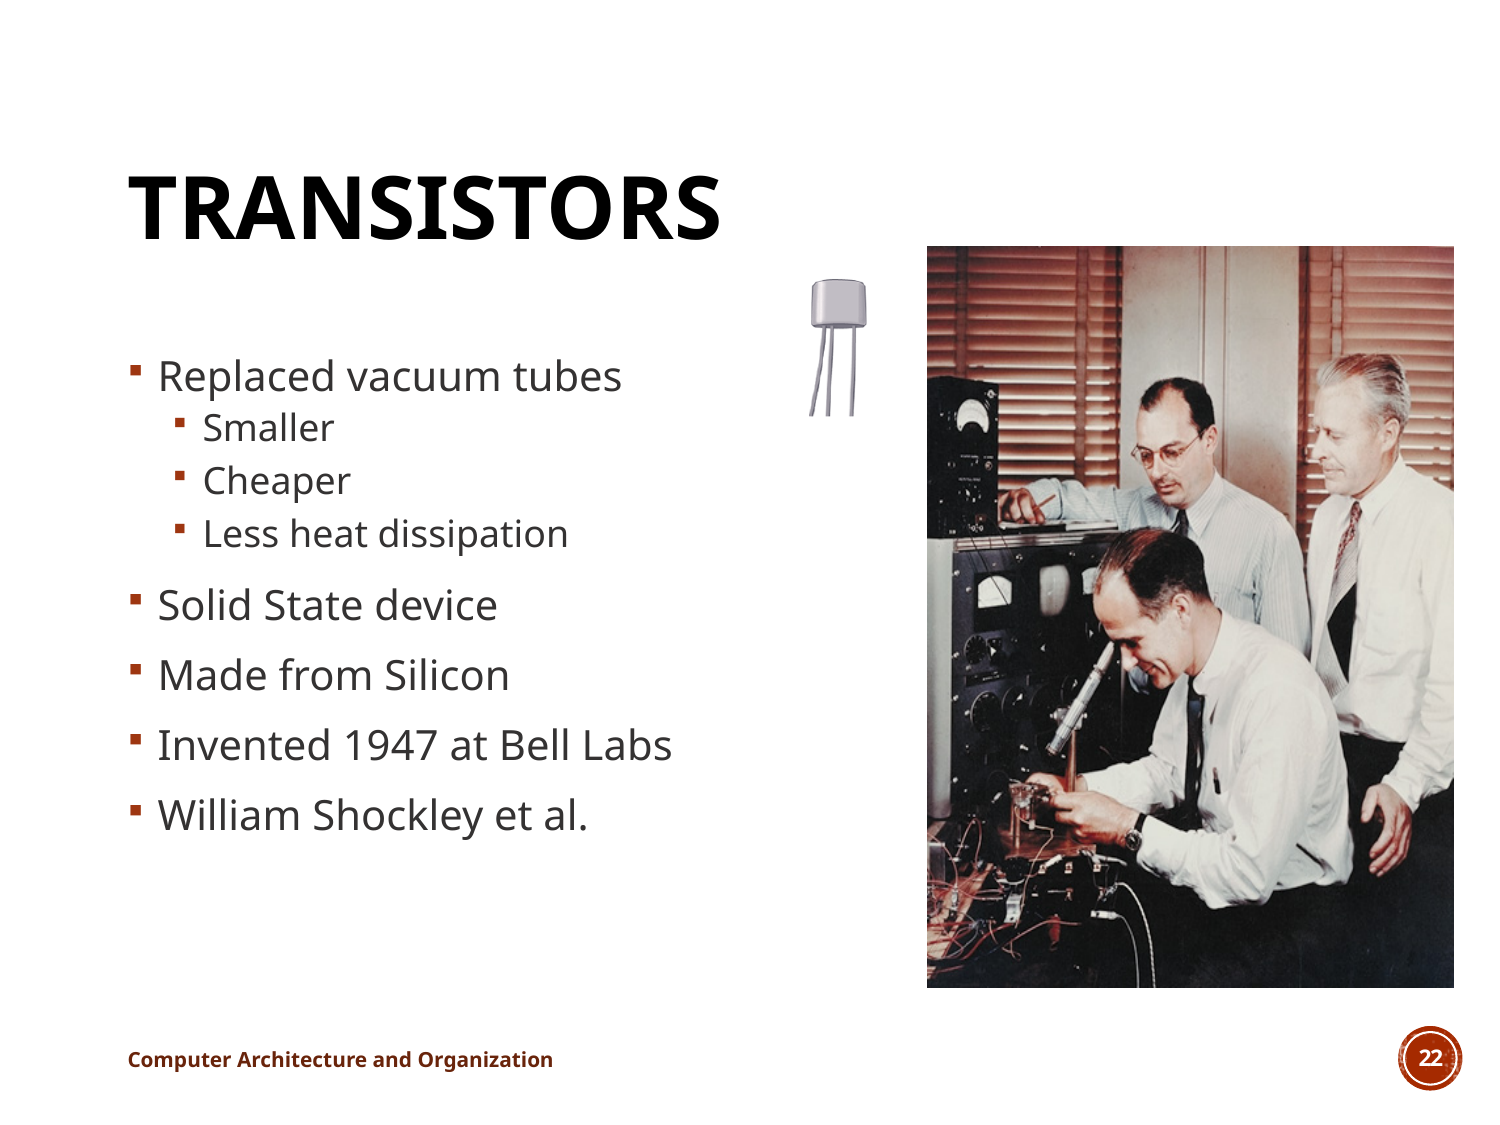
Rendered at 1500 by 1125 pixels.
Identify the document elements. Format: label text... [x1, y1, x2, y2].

title Transistors [112, 79, 1388, 344]
picture [808, 278, 867, 417]
list Replaced vacuum tubes Smaller Cheaper Less heat dissipation Solid State device Made from Silicon Invented 1947 at Bell Labs William Shockley et al. [112, 348, 1388, 1013]
slide_number 22 [1391, 1028, 1471, 1089]
picture [927, 246, 1454, 988]
footer Computer Architecture and Organization [112, 1028, 891, 1089]
